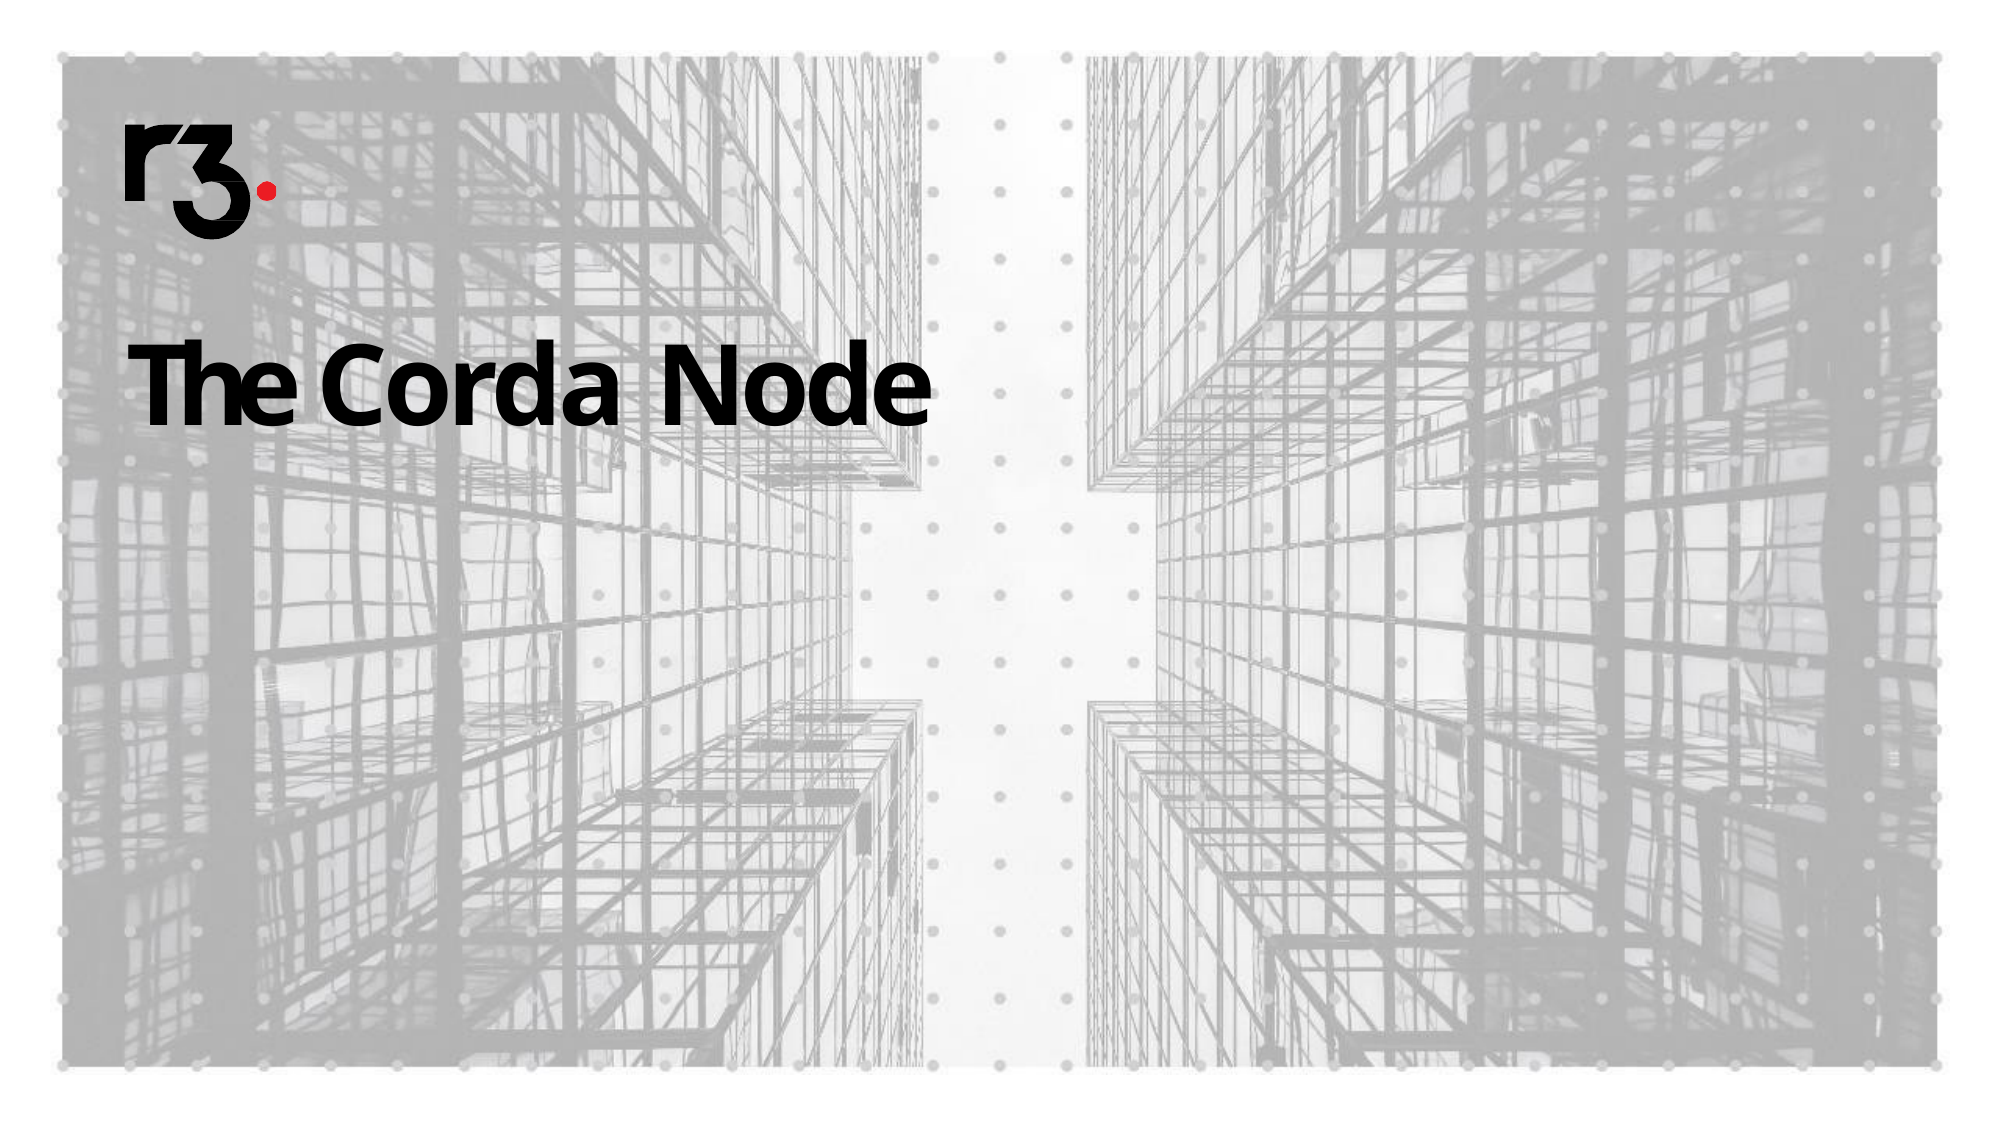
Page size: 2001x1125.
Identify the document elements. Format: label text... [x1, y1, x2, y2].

picture [50, 50, 1950, 1075]
title The Corda Node [124, 310, 1025, 501]
